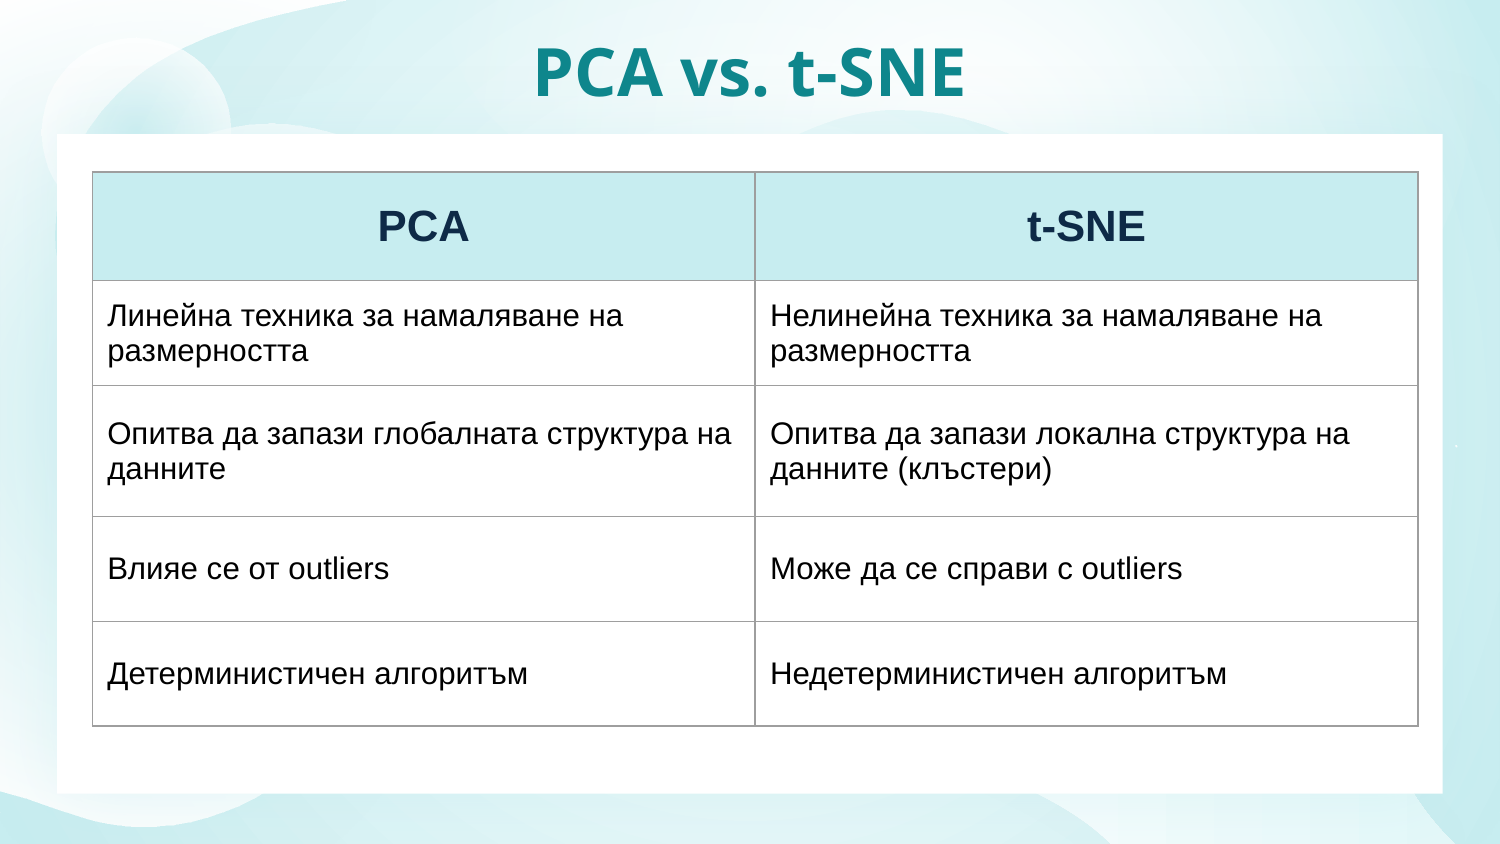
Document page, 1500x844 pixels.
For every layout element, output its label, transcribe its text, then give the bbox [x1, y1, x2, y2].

table_cell Недетерминистичен алгоритъм [756, 622, 1417, 725]
table_cell Линейна техника за намаляване на размерността [93, 281, 754, 385]
text_box [57, 134, 1443, 794]
table_cell Влияе се от outliers [93, 517, 754, 621]
table_header t-SNE [756, 173, 1417, 280]
table_cell Детерминистичен алгоритъм [93, 622, 754, 725]
title PCA vs. t-SNE [92, 28, 1408, 112]
table_cell Опитва да запази локална структура на данните (клъстери) [756, 386, 1417, 516]
table_header PCA [93, 173, 754, 280]
table_cell Може да се справи с outliers [756, 517, 1417, 621]
table_cell Нелинейна техника за намаляване на размерността [756, 281, 1417, 385]
table_cell Опитва да запази глобалната структура на данните [93, 386, 754, 516]
